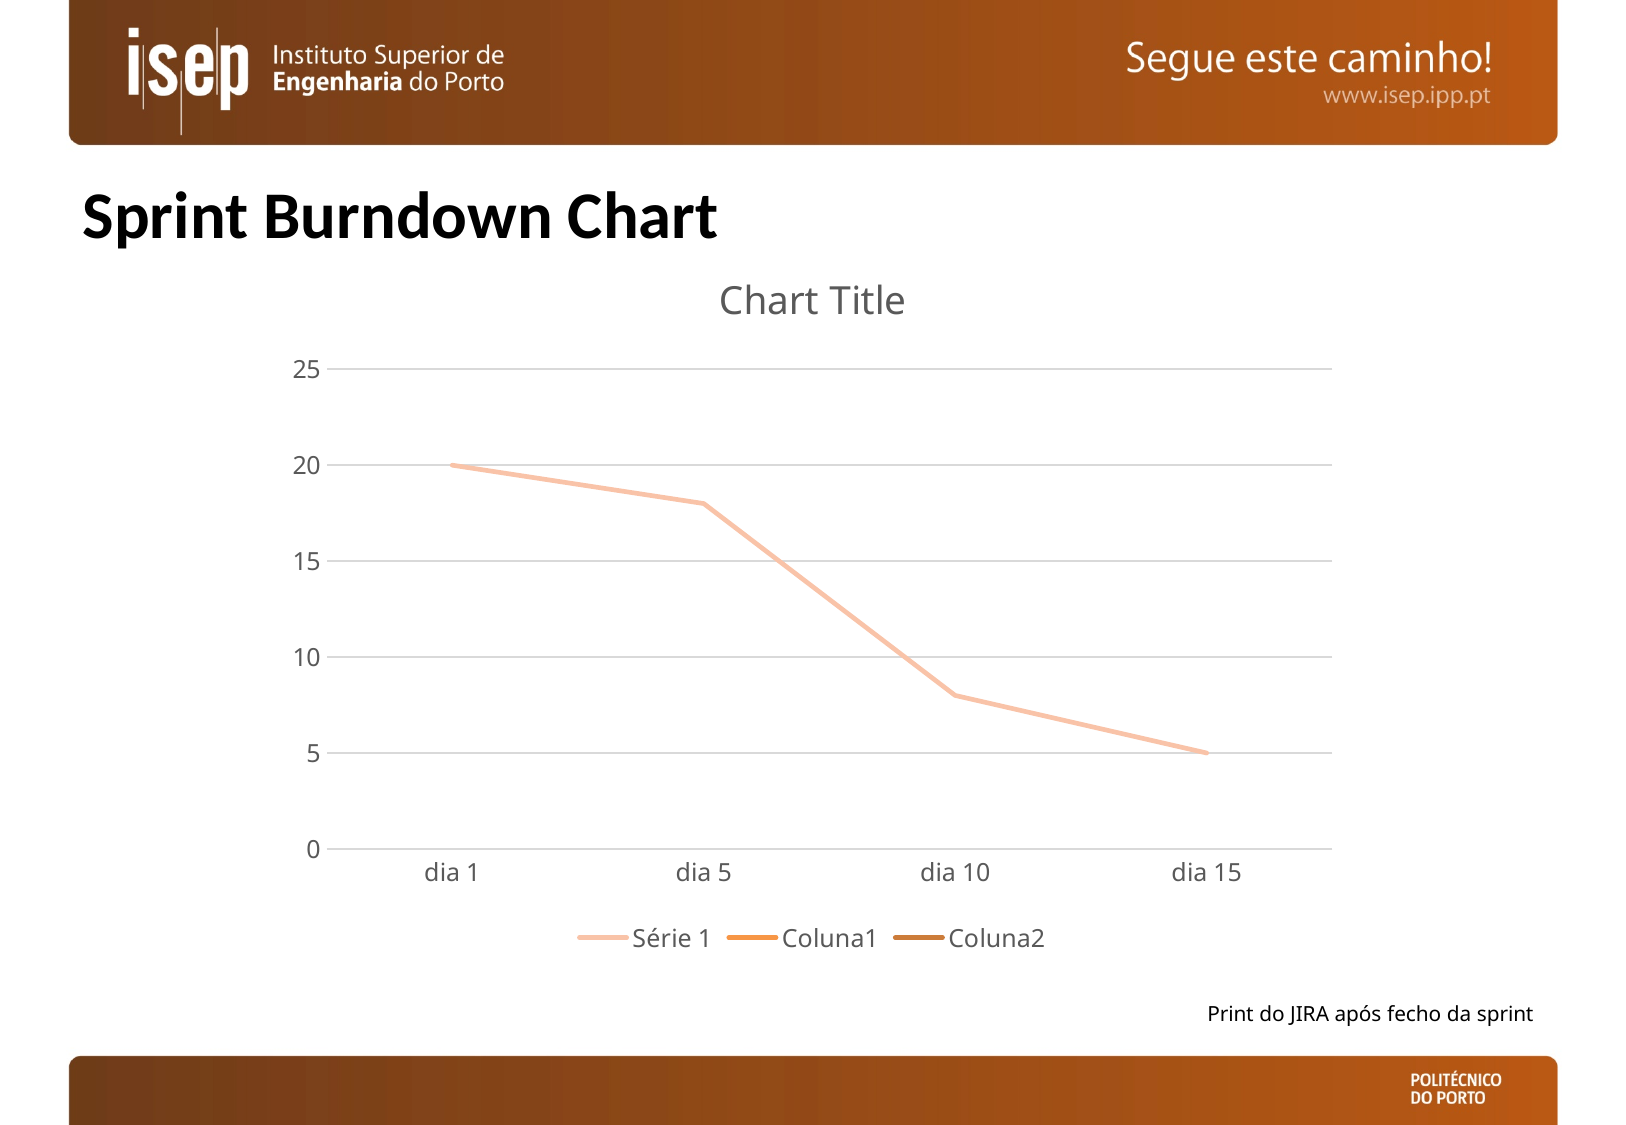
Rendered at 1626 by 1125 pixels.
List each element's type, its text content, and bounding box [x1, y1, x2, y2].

text_box Print do JIRA após fecho da sprint [1192, 993, 1562, 1034]
chart [270, 238, 1355, 962]
title Sprint Burndown Chart [67, 164, 1552, 258]
picture [0, 0, 1626, 1125]
